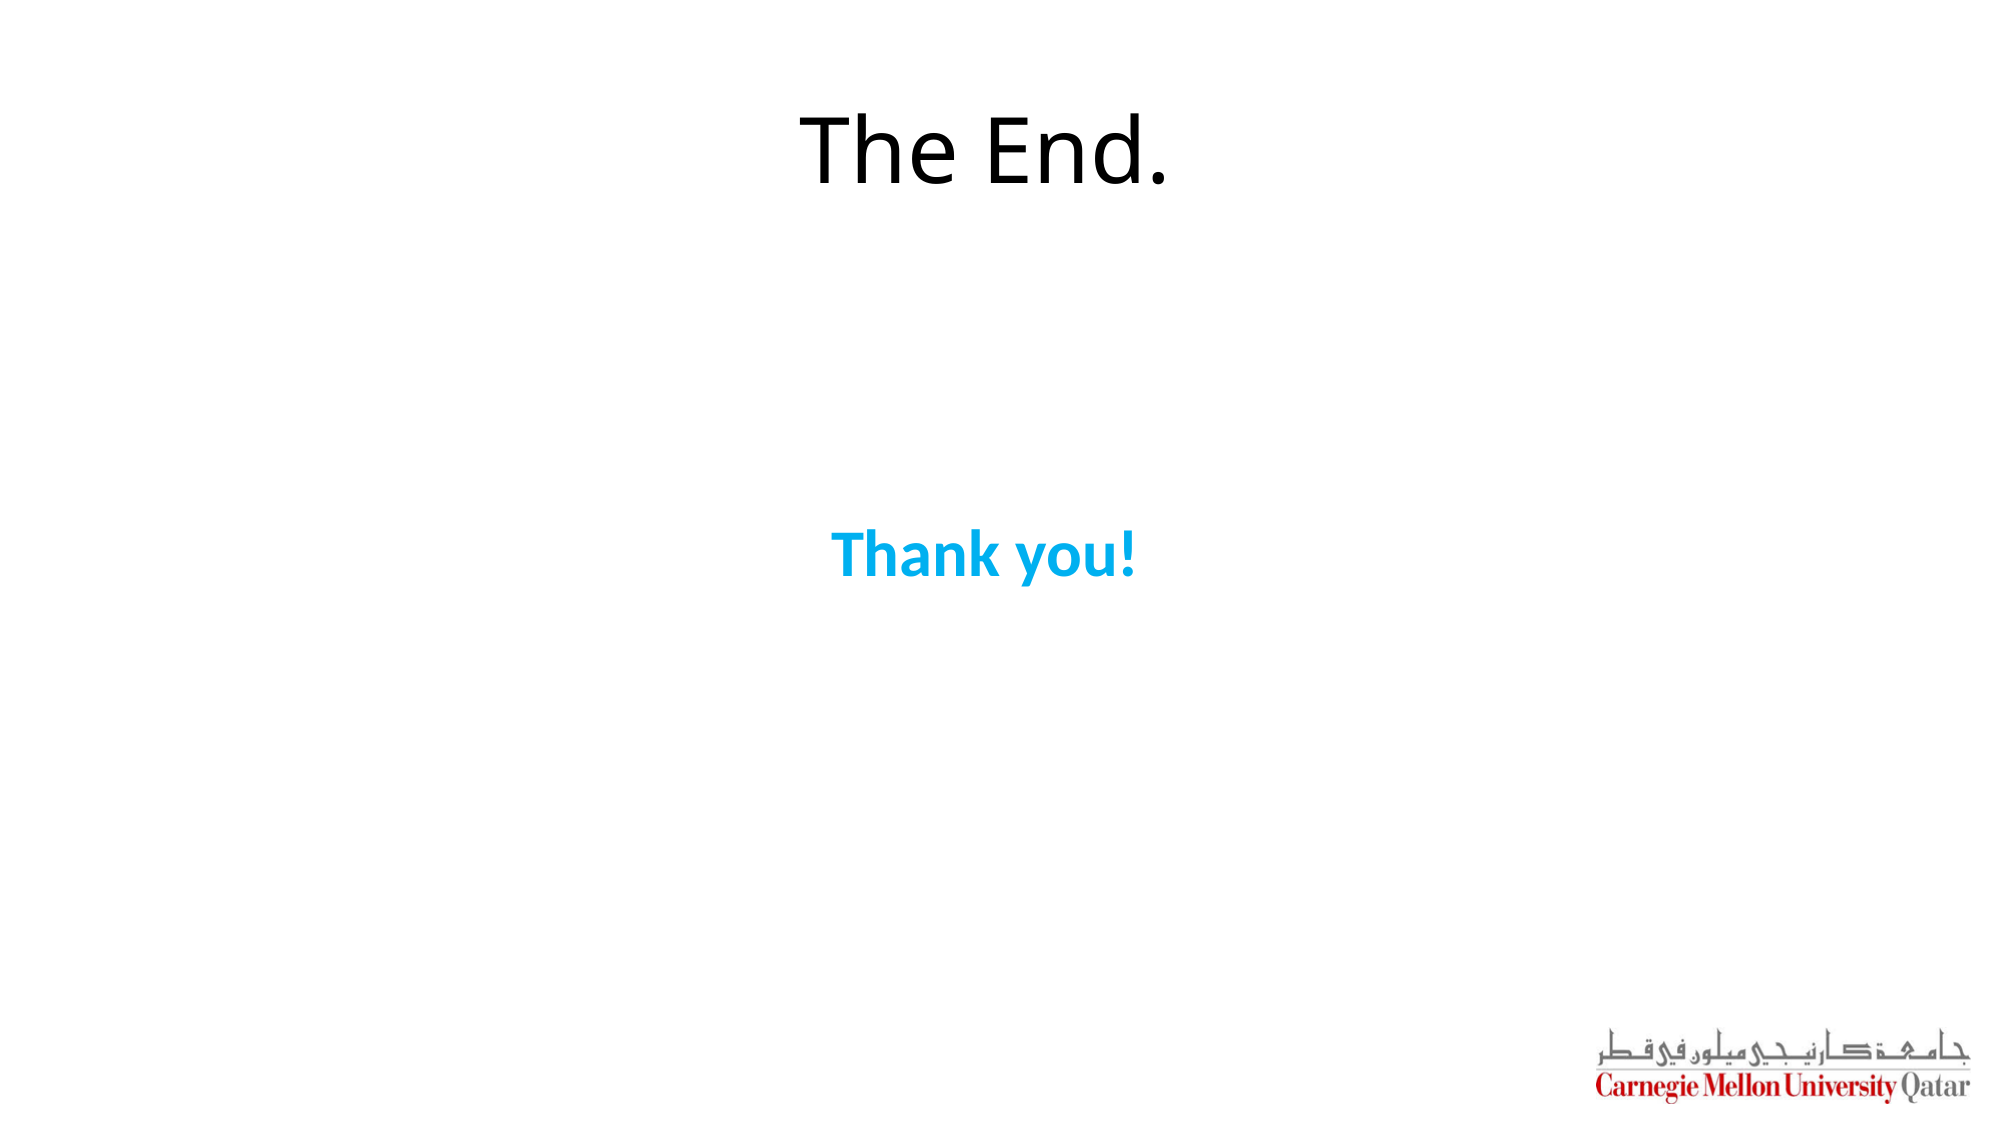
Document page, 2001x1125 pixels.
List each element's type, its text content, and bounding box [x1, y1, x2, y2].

picture [1596, 1027, 1971, 1104]
title The End. [138, 45, 1833, 239]
list Thank you! [138, 239, 1833, 1065]
